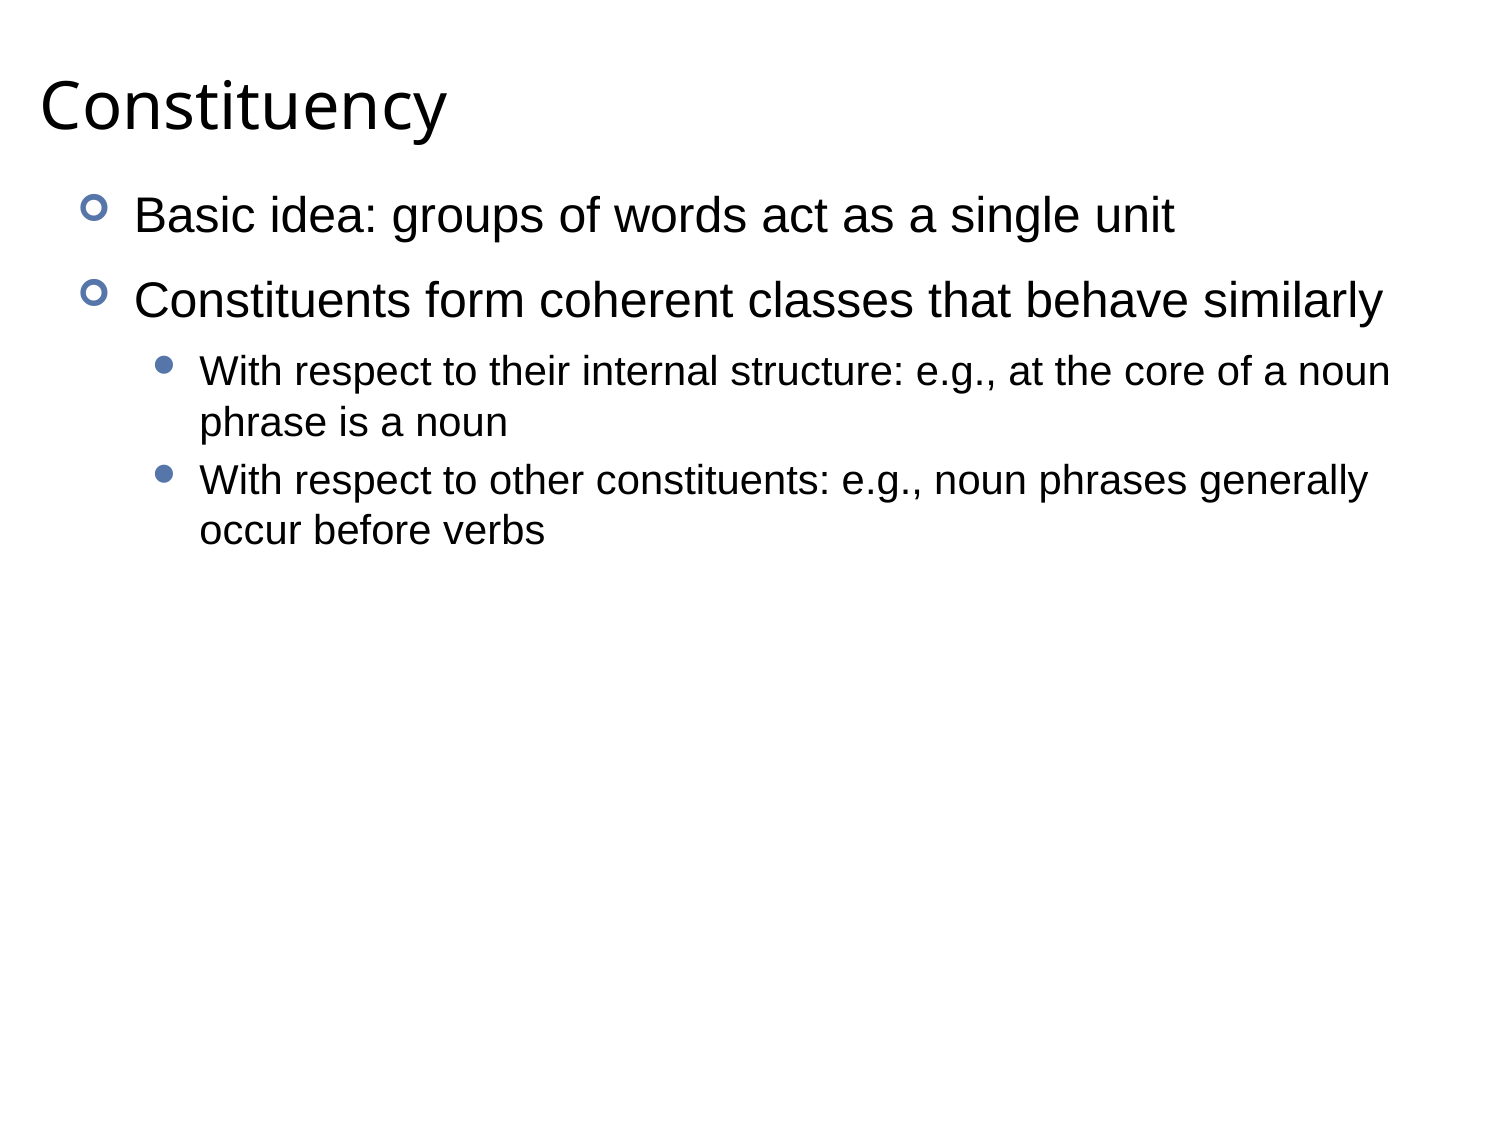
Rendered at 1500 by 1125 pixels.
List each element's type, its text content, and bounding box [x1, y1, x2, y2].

list Basic idea: groups of words act as a single unit Constituents form coherent classes that behave similarly With respect to their internal structure: e.g., at the core of a noun phrase is a noun With respect to other constituents: e.g., noun phrases generally occur before verbs [62, 174, 1451, 1013]
title Constituency [24, 18, 1451, 188]
